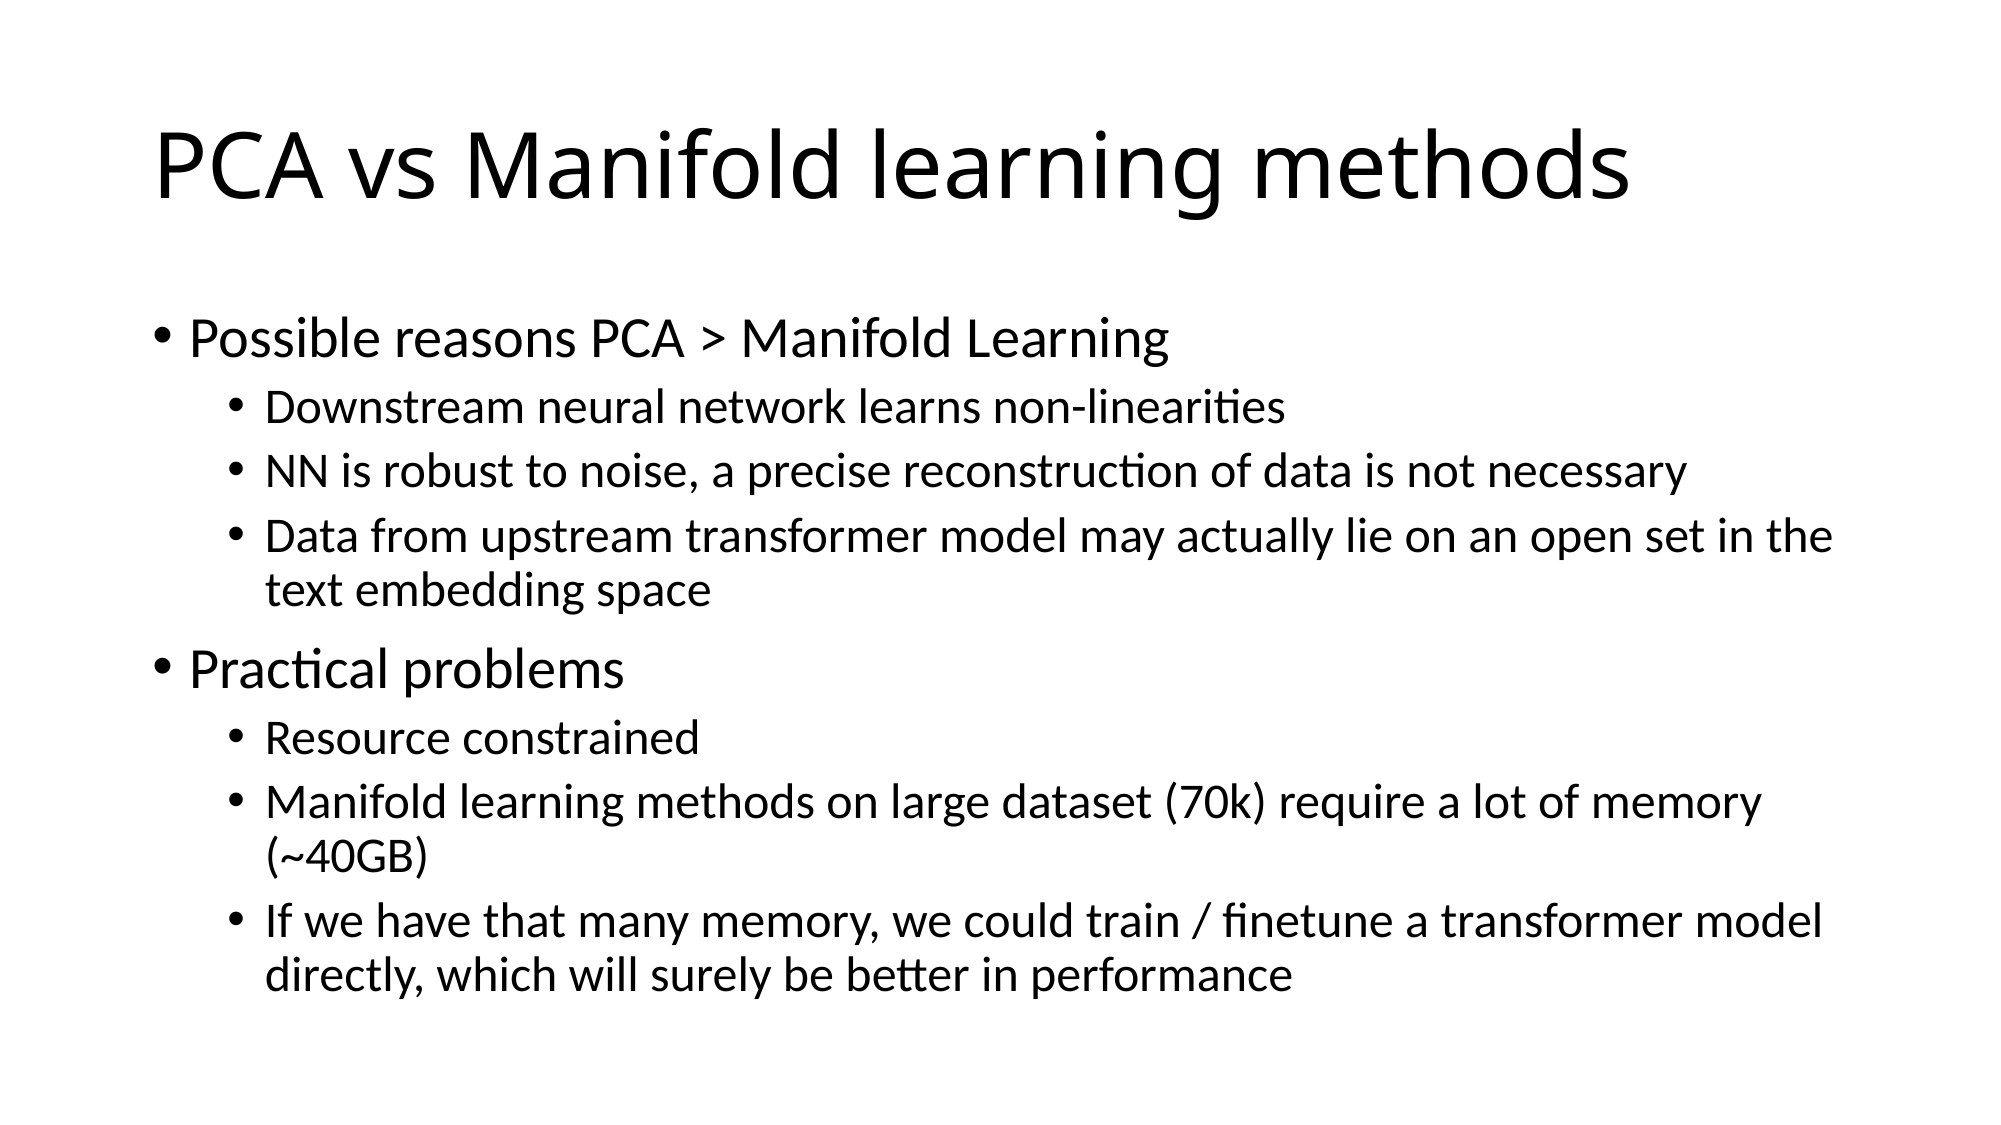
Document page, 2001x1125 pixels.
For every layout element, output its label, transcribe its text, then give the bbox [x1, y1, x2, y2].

list Possible reasons PCA > Manifold Learning Downstream neural network learns non-linearities NN is robust to noise, a precise reconstruction of data is not necessary Data from upstream transformer model may actually lie on an open set in the text embedding space Practical problems Resource constrained Manifold learning methods on large dataset (70k) require a lot of memory (~40GB) If we have that many memory, we could train / finetune a transformer model directly, which will surely be better in performance [137, 299, 1863, 1014]
title PCA vs Manifold learning methods [137, 59, 1863, 278]
